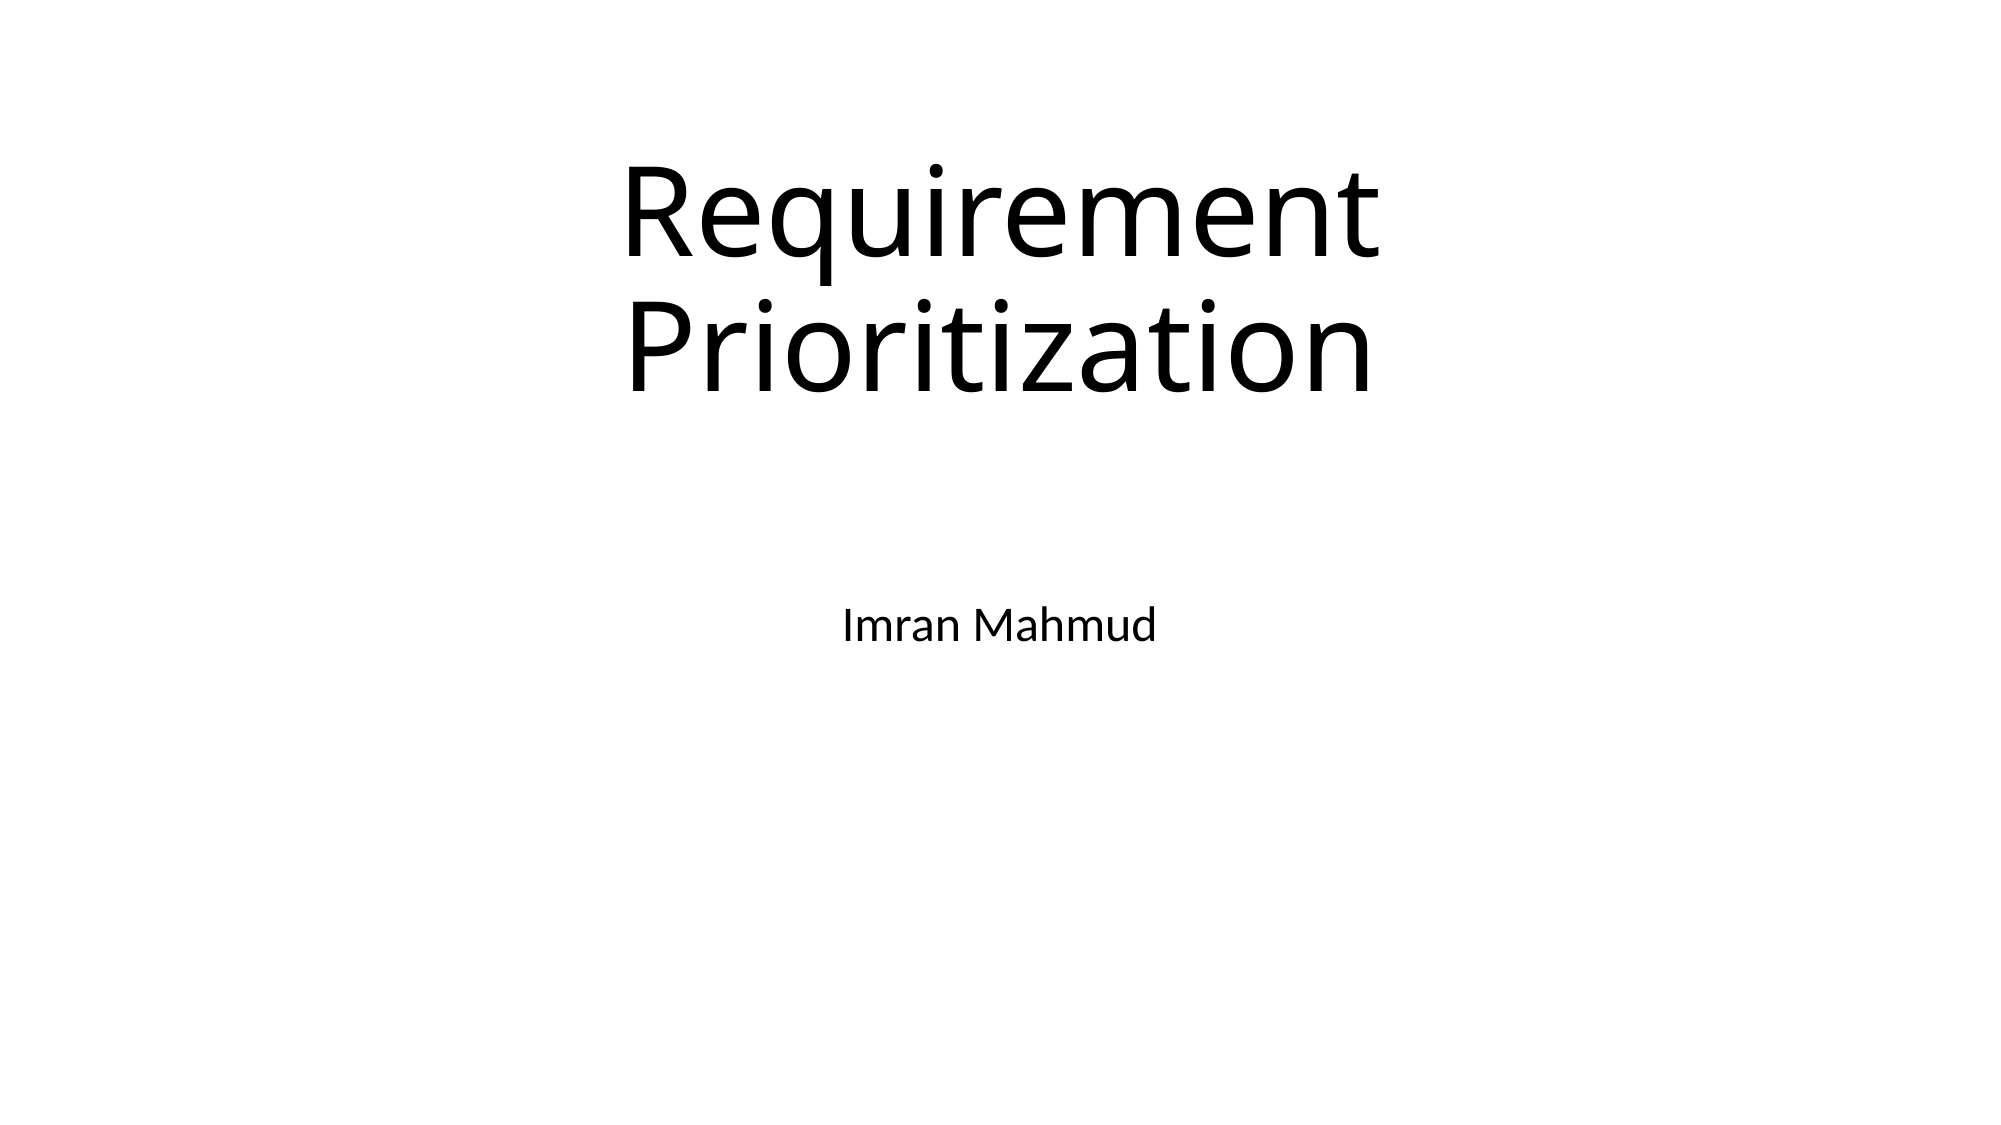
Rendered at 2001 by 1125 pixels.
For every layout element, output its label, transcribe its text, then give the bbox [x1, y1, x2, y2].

title Requirement Prioritization [249, 184, 1750, 576]
subtitle Imran Mahmud [249, 590, 1750, 863]
